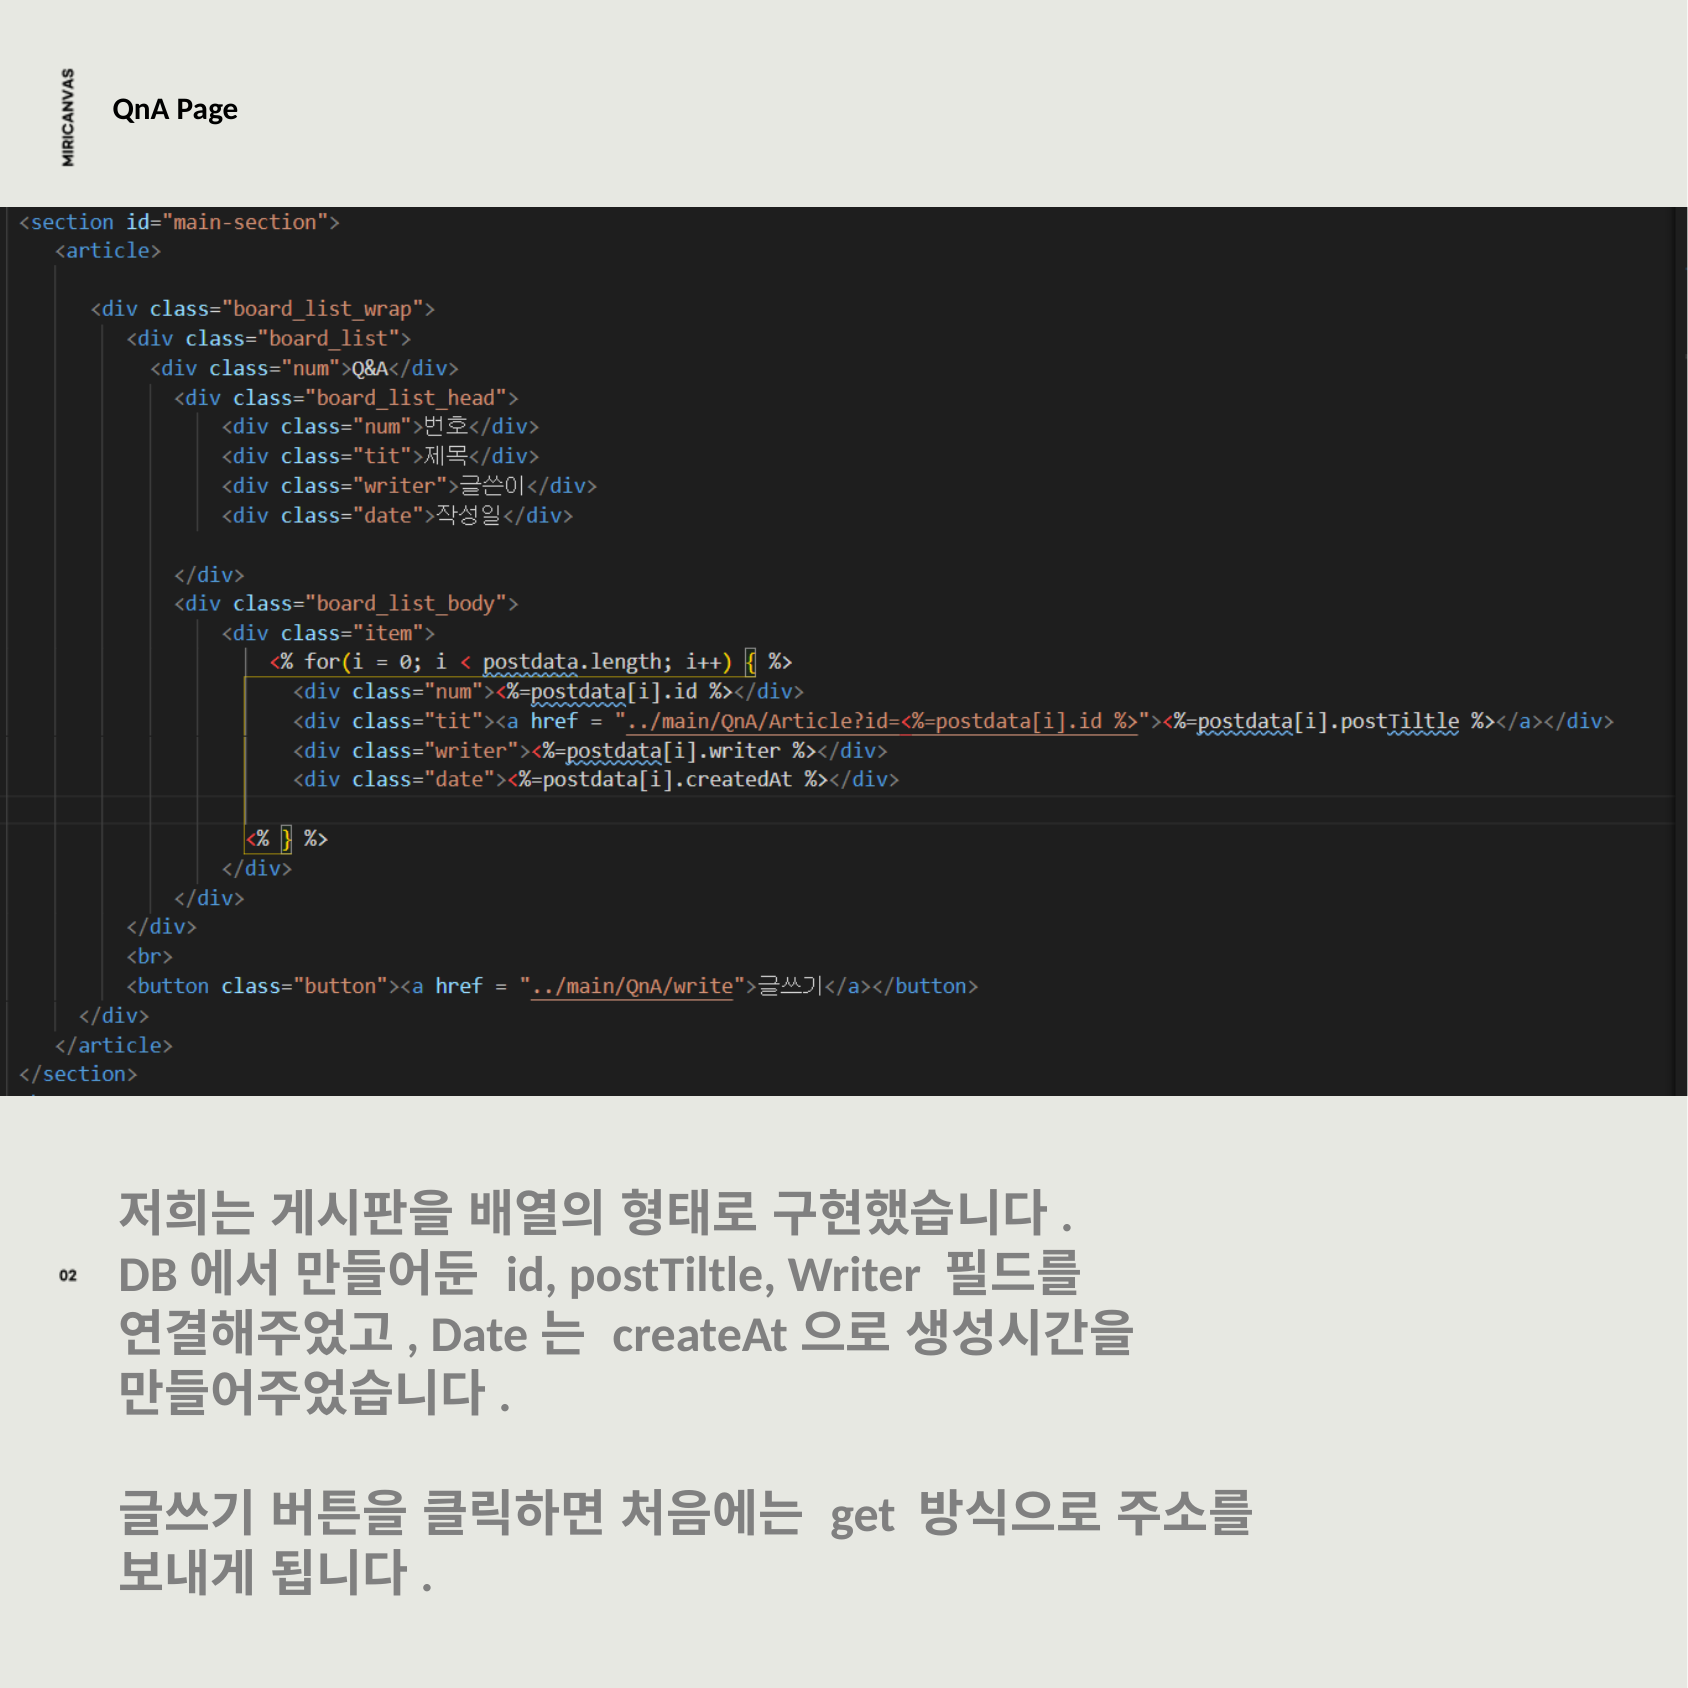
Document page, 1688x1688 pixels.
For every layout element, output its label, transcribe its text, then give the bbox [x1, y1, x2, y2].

text_box 저희는 게시판을 배열의 형태로 구현했습니다. DB에서 만들어둔 id, postTiltle, Writer 필드를 연결해주었고, Date는 createAt으로 생성시간을 만들어주었습니다. 글쓰기 버튼을 클릭하면 처음에는 get 방식으로 주소를 보내게 됩니다. [103, 1174, 1367, 1609]
picture [57, 1265, 85, 1290]
text_box QnA Page [97, 81, 323, 134]
picture [0, 62, 1688, 1096]
